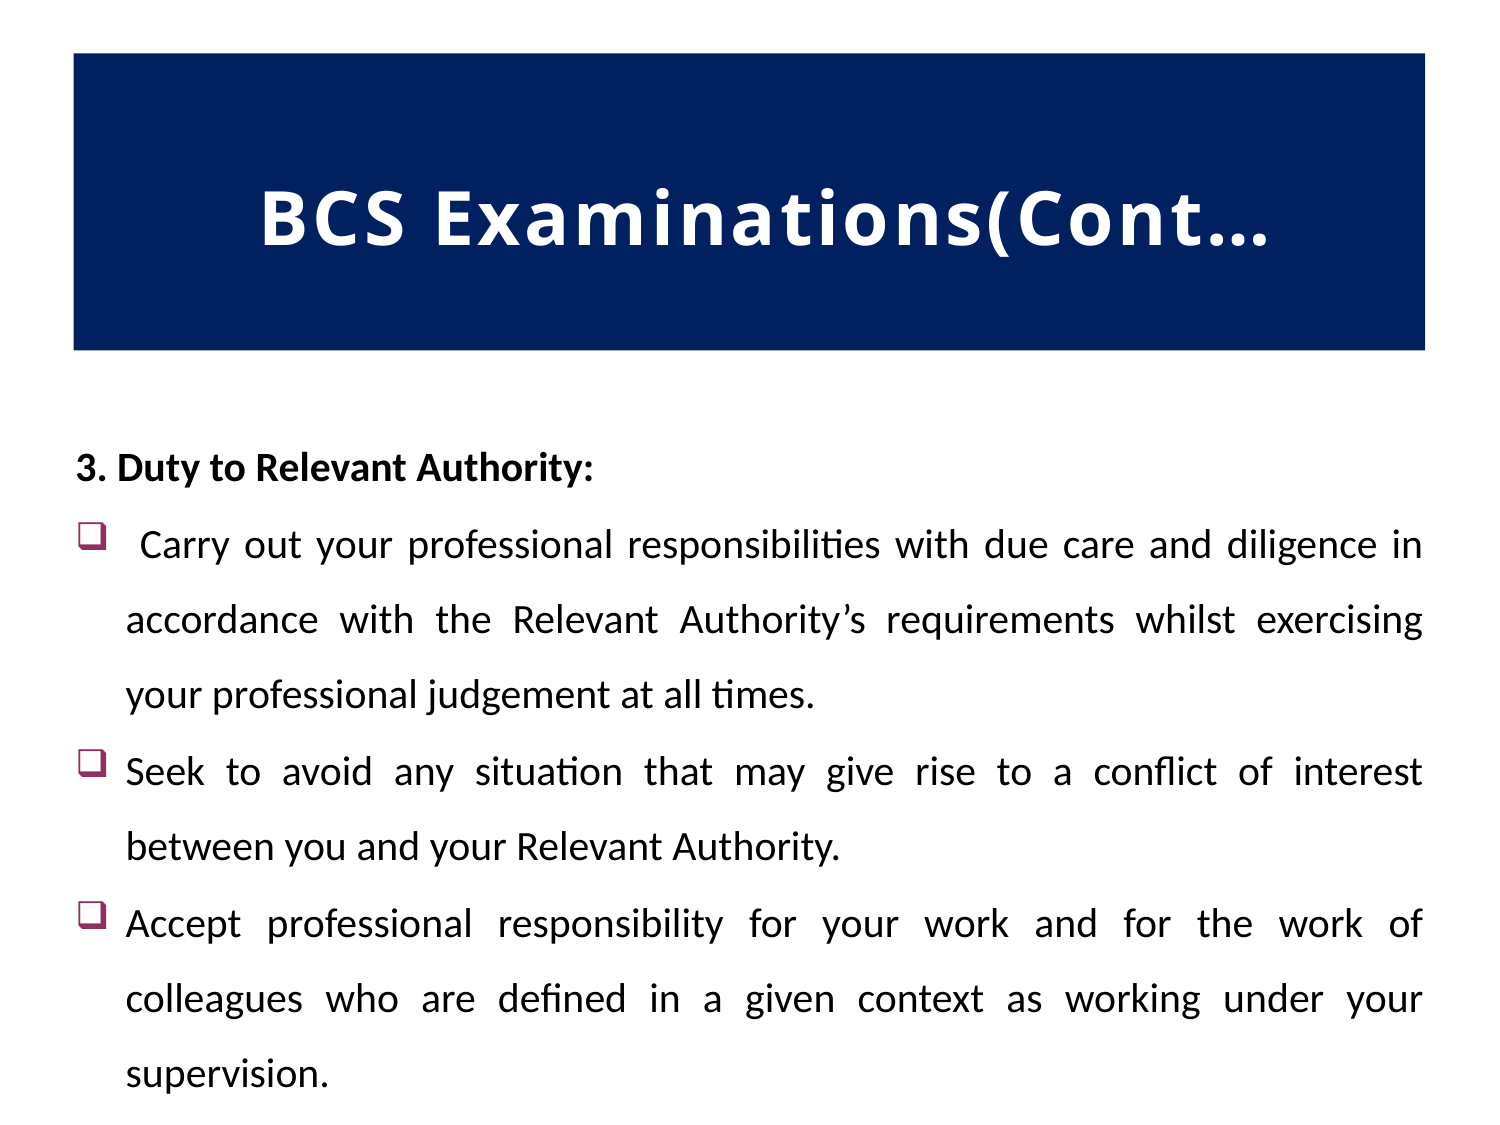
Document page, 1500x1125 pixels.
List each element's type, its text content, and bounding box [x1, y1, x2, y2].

title BCS Examinations(Cont… [73, 53, 1426, 351]
text_box 3. Duty to Relevant Authority: Carry out your professional responsibilities with due care and diligence in accordance with the Relevant Authority’s requirements whilst exercising your professional judgement at all times. Seek to avoid any situation that may give rise to a conflict of interest between you and your Relevant Authority. Accept professional responsibility for your work and for the work of colleagues who are defined in a given context as working under your supervision. [73, 412, 1425, 1096]
